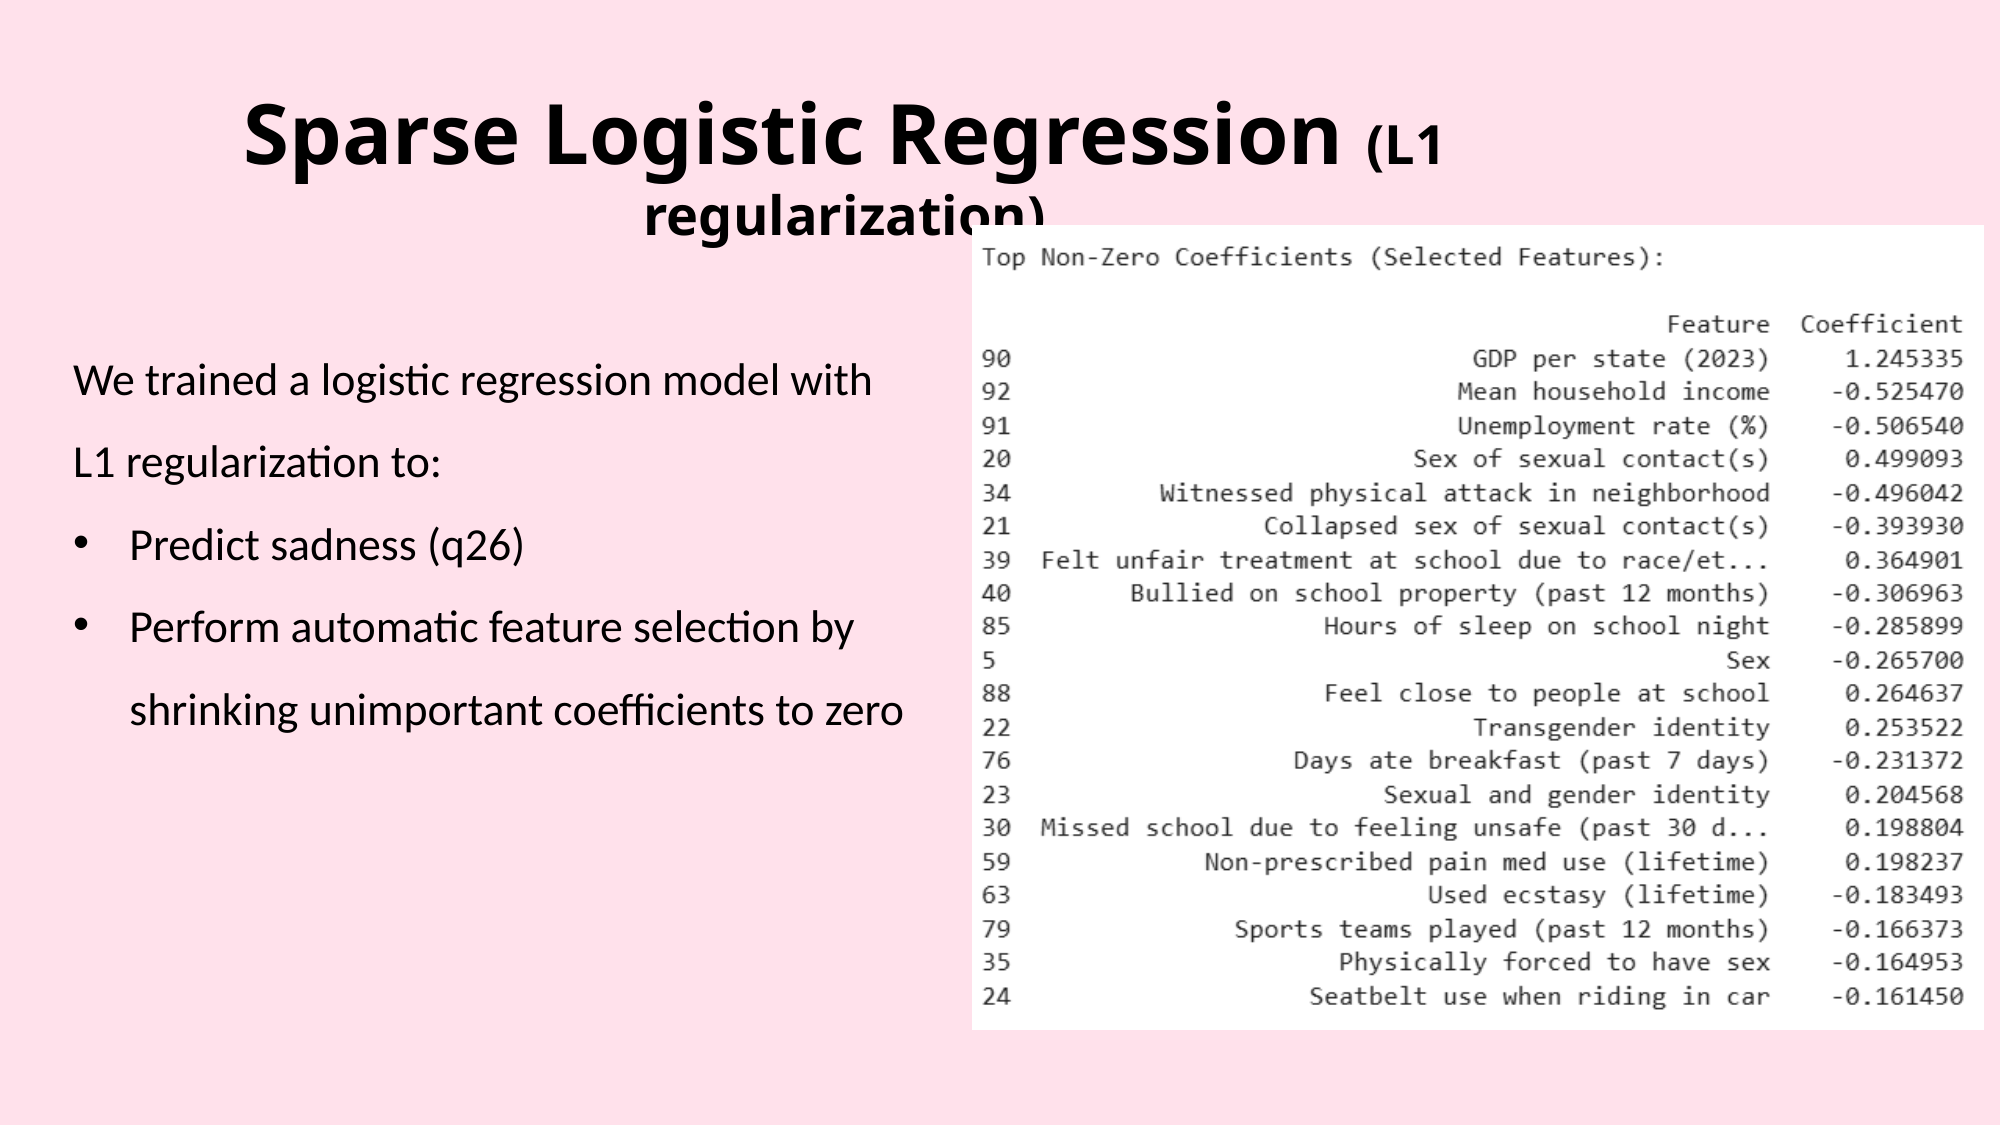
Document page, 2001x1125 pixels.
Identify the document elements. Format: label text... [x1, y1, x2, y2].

picture [972, 225, 1984, 1030]
text_box We trained a logistic regression model with L1 regularization to: Predict sadness (q26) Perform automatic feature selection by shrinking unimportant coefficients to zero [58, 314, 935, 742]
text_box Sparse Logistic Regression (L1 regularization) [76, 73, 1614, 254]
